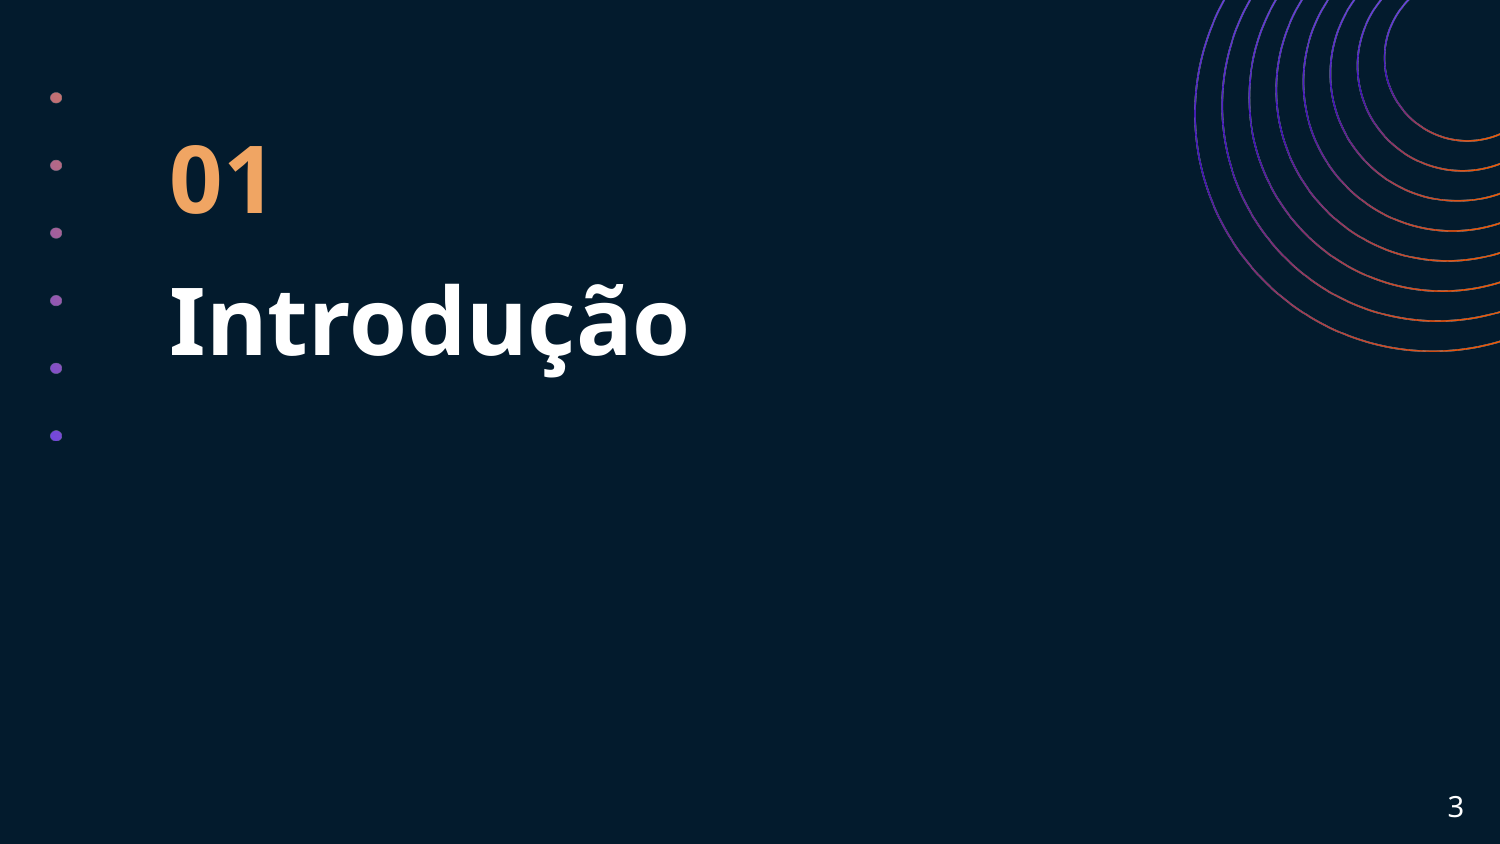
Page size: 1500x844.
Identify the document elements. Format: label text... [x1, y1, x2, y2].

picture [51, 93, 62, 441]
title Introdução [154, 238, 986, 389]
text_box 3 [1432, 781, 1500, 836]
title 01 [154, 113, 426, 239]
picture [1194, 0, 1500, 352]
